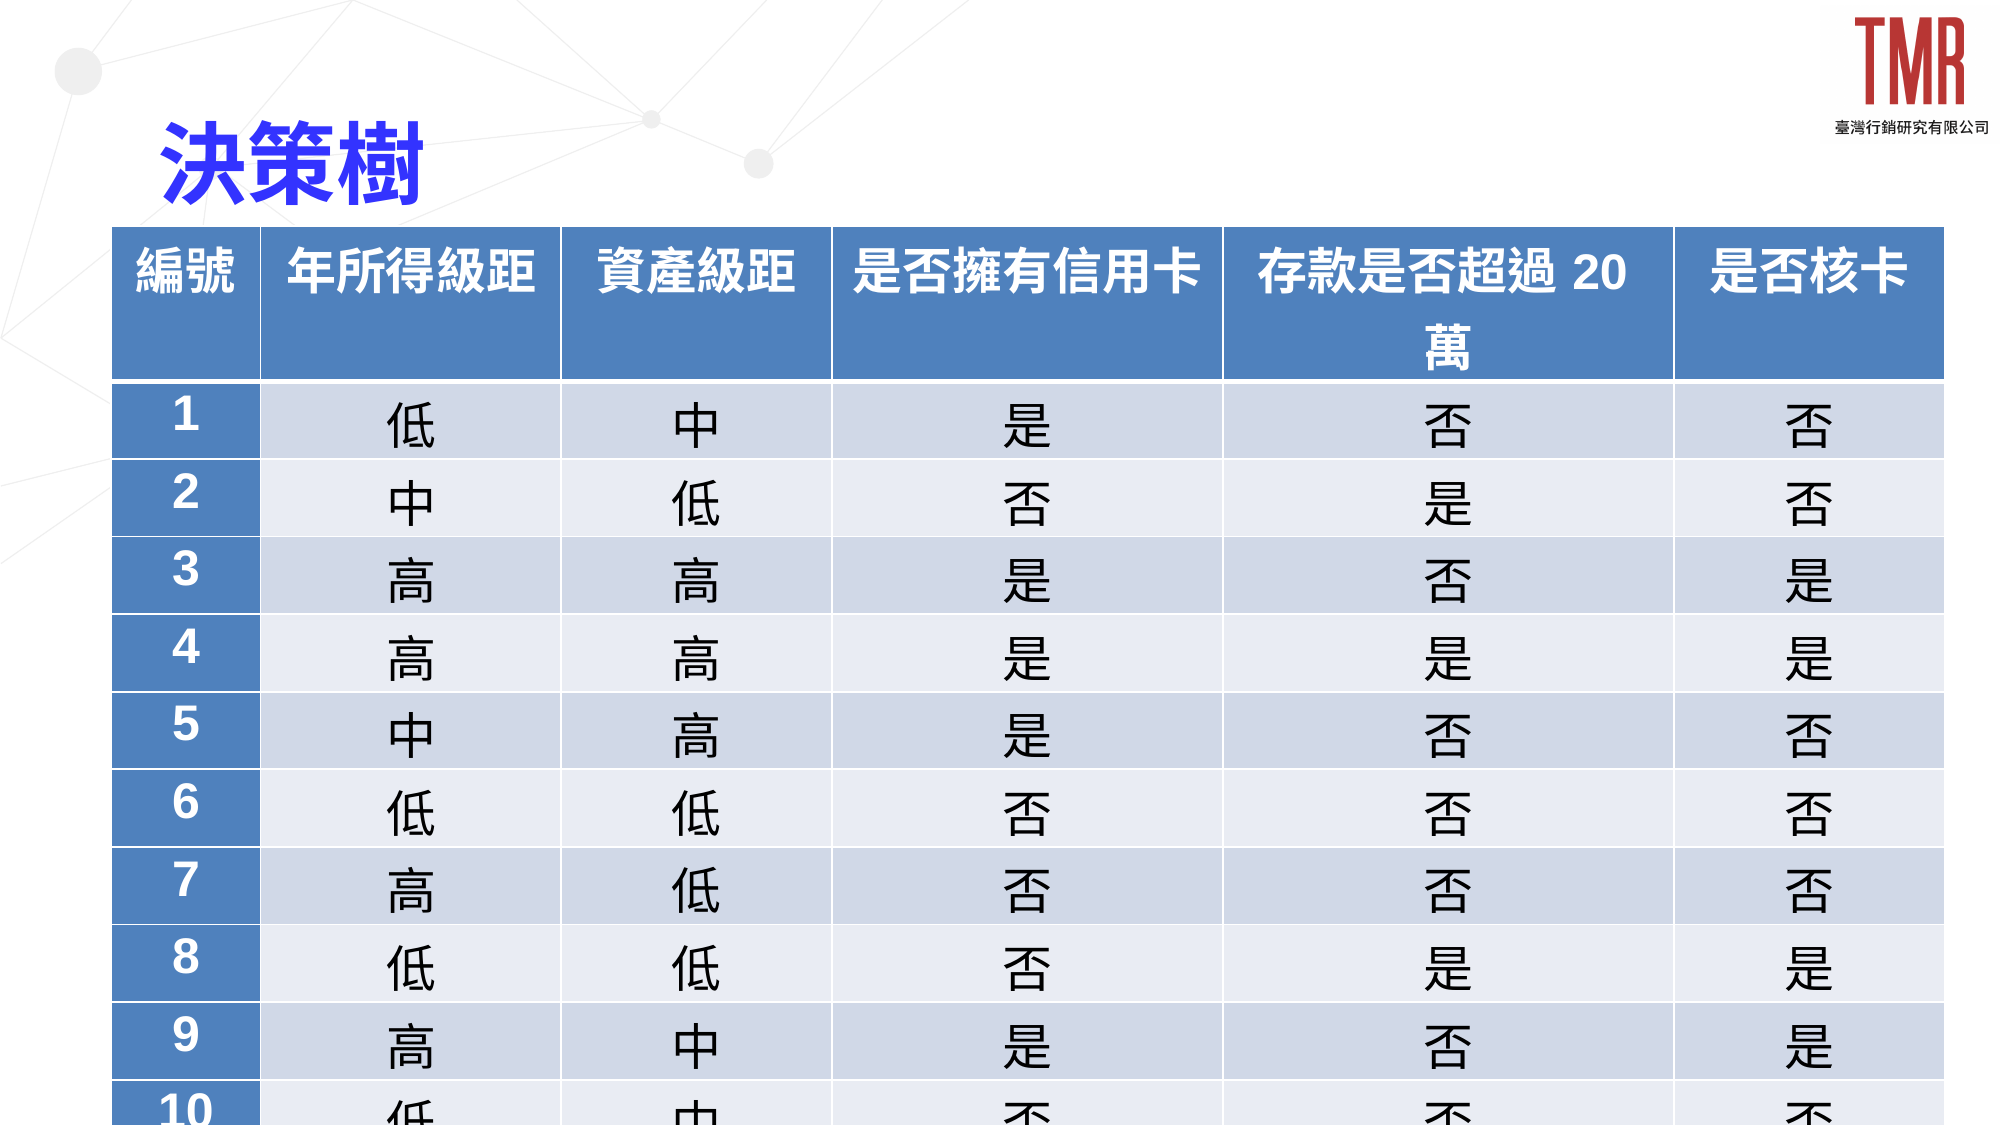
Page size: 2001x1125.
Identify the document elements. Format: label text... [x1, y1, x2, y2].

table_cell 高 [562, 537, 831, 613]
table_header 編號 [112, 227, 260, 379]
table_cell 是 [1675, 925, 1944, 1001]
table_cell 2 [112, 460, 260, 536]
table_cell 否 [1224, 1081, 1673, 1125]
title 決策樹 [137, 59, 1863, 225]
table_cell 是 [833, 693, 1222, 768]
table_cell 否 [1224, 1003, 1673, 1079]
table_cell 低 [261, 770, 560, 846]
table_cell 否 [1675, 384, 1944, 458]
table_cell 否 [833, 925, 1222, 1001]
table_cell 高 [562, 615, 831, 691]
picture [0, 0, 2000, 1125]
table_cell 是 [1224, 615, 1673, 691]
table_cell 7 [112, 848, 260, 924]
table_cell 9 [112, 1003, 260, 1079]
table_cell 否 [1675, 460, 1944, 536]
table_cell 3 [112, 537, 260, 613]
table_cell 否 [833, 848, 1222, 924]
table_cell 是 [833, 1003, 1222, 1079]
table_cell 中 [562, 384, 831, 458]
table_cell 高 [261, 848, 560, 924]
table_header 資產級距 [562, 227, 831, 379]
table_cell 4 [112, 615, 260, 691]
table_cell 8 [112, 925, 260, 1001]
table_cell 否 [1675, 770, 1944, 846]
table_cell 低 [562, 848, 831, 924]
table_header 是否擁有信用卡 [833, 227, 1222, 379]
table_cell 高 [261, 537, 560, 613]
table_cell 否 [1224, 770, 1673, 846]
table_cell 中 [562, 1081, 831, 1125]
table_cell 低 [562, 770, 831, 846]
table_cell 否 [833, 1081, 1222, 1125]
table_cell 否 [833, 460, 1222, 536]
table_cell 否 [1675, 693, 1944, 768]
table_cell 1 [112, 384, 260, 458]
table_cell 否 [1224, 693, 1673, 768]
table_cell 6 [112, 770, 260, 846]
table_cell 低 [261, 1081, 560, 1125]
table_cell 10 [112, 1081, 260, 1125]
table_cell 高 [261, 615, 560, 691]
table_cell 是 [1224, 925, 1673, 1001]
slide_number 22 [1412, 1042, 1863, 1103]
table_cell 是 [833, 615, 1222, 691]
table_cell 是 [833, 384, 1222, 458]
table_header 是否核卡 [1675, 227, 1944, 379]
table_header 年所得級距 [261, 227, 560, 379]
table_cell 中 [562, 1003, 831, 1079]
table_cell 否 [1224, 384, 1673, 458]
table_cell 低 [562, 460, 831, 536]
table_cell 低 [261, 925, 560, 1001]
table_cell 5 [112, 693, 260, 768]
table_cell 否 [1675, 848, 1944, 924]
table_cell 否 [1224, 848, 1673, 924]
table_cell 是 [1224, 460, 1673, 536]
table_cell 是 [833, 537, 1222, 613]
table_cell 中 [261, 693, 560, 768]
table_cell 否 [1675, 1081, 1944, 1125]
table_cell 否 [1224, 537, 1673, 613]
table_cell 中 [261, 460, 560, 536]
table_cell 是 [1675, 615, 1944, 691]
table_cell 是 [1675, 1003, 1944, 1079]
table_header 存款是否超過20萬 [1224, 227, 1673, 379]
table_cell 低 [562, 925, 831, 1001]
table_cell 低 [261, 384, 560, 458]
table_cell 否 [833, 770, 1222, 846]
table_cell 是 [1675, 537, 1944, 613]
table_cell 高 [562, 693, 831, 768]
table_cell 高 [261, 1003, 560, 1079]
